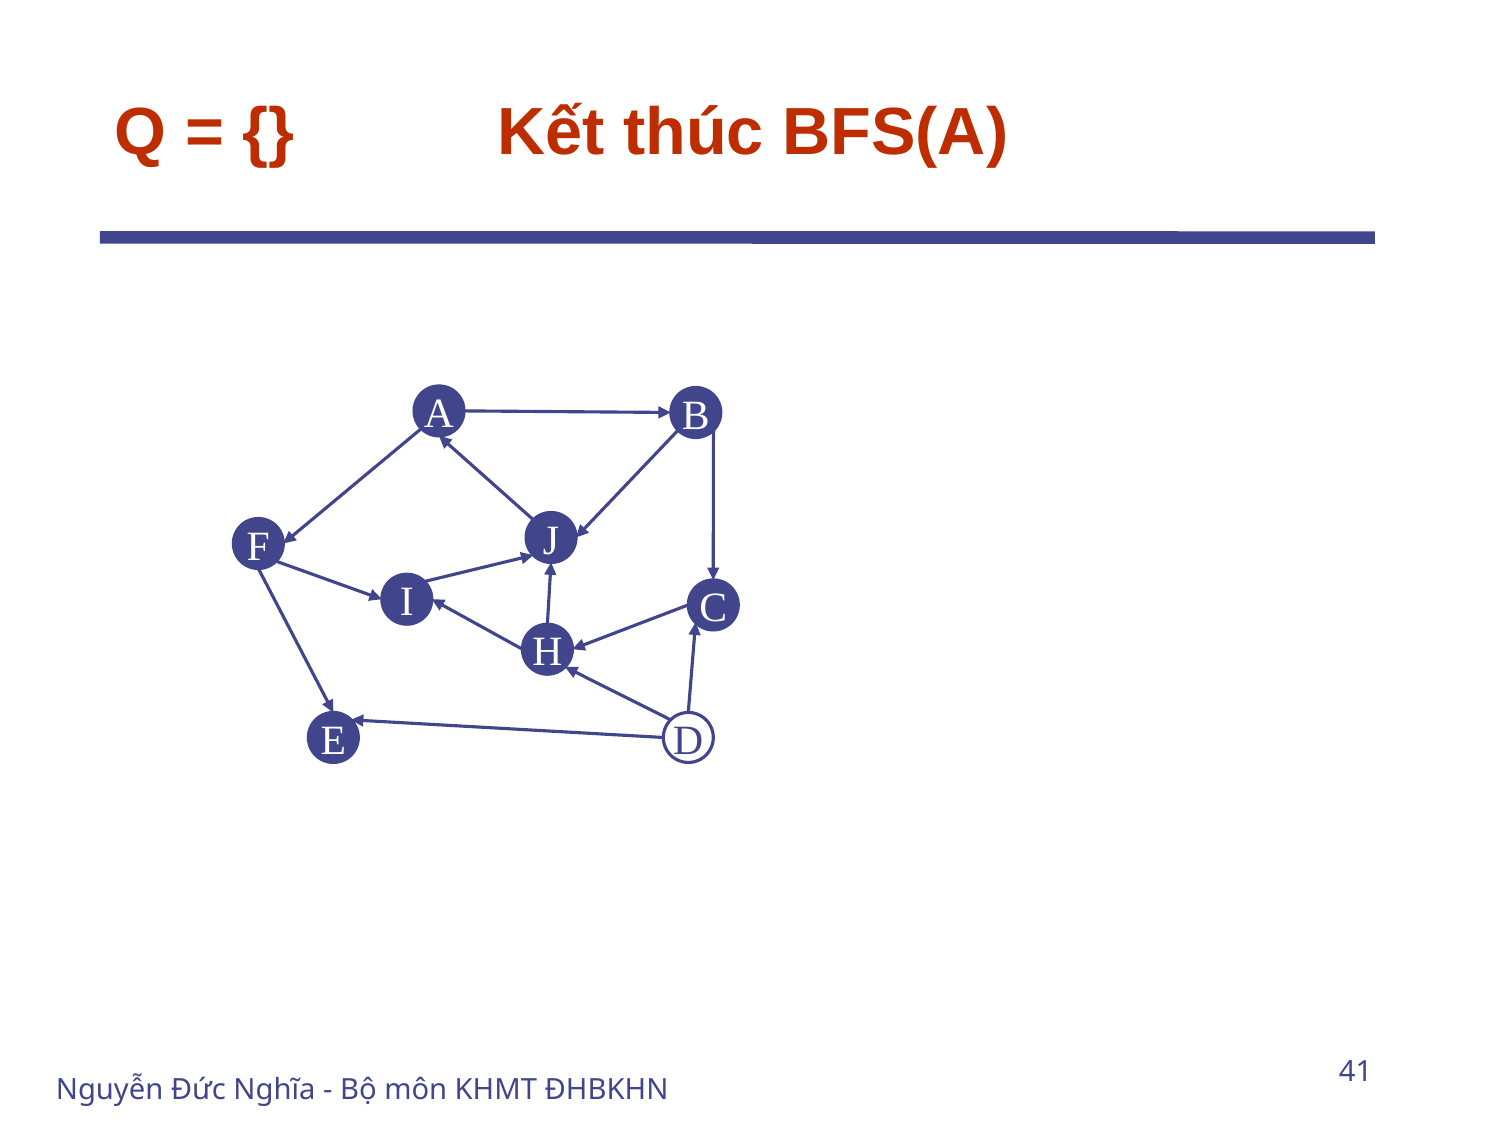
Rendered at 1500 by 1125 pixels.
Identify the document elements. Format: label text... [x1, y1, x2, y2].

text_box D [664, 713, 714, 763]
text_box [564, 667, 671, 719]
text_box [688, 623, 696, 712]
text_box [577, 431, 679, 538]
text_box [573, 604, 687, 650]
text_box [350, 717, 662, 738]
text_box H [523, 624, 572, 675]
text_box F [233, 518, 283, 569]
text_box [438, 437, 534, 519]
text_box A [414, 385, 464, 436]
text_box I [382, 574, 432, 625]
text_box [275, 562, 381, 600]
title Q = {} Kết thúc BFS(A) [99, 49, 1376, 176]
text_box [423, 556, 534, 581]
text_box E [308, 712, 357, 763]
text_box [284, 429, 422, 544]
slide_number 41 [1074, 1024, 1388, 1101]
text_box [433, 598, 522, 650]
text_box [257, 569, 334, 712]
text_box C [688, 580, 739, 630]
footer Nguyễn Đức Nghĩa - Bộ môn KHMT ĐHBKHN [12, 1037, 713, 1113]
text_box J [526, 512, 576, 563]
text_box B [670, 387, 721, 438]
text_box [547, 563, 552, 623]
